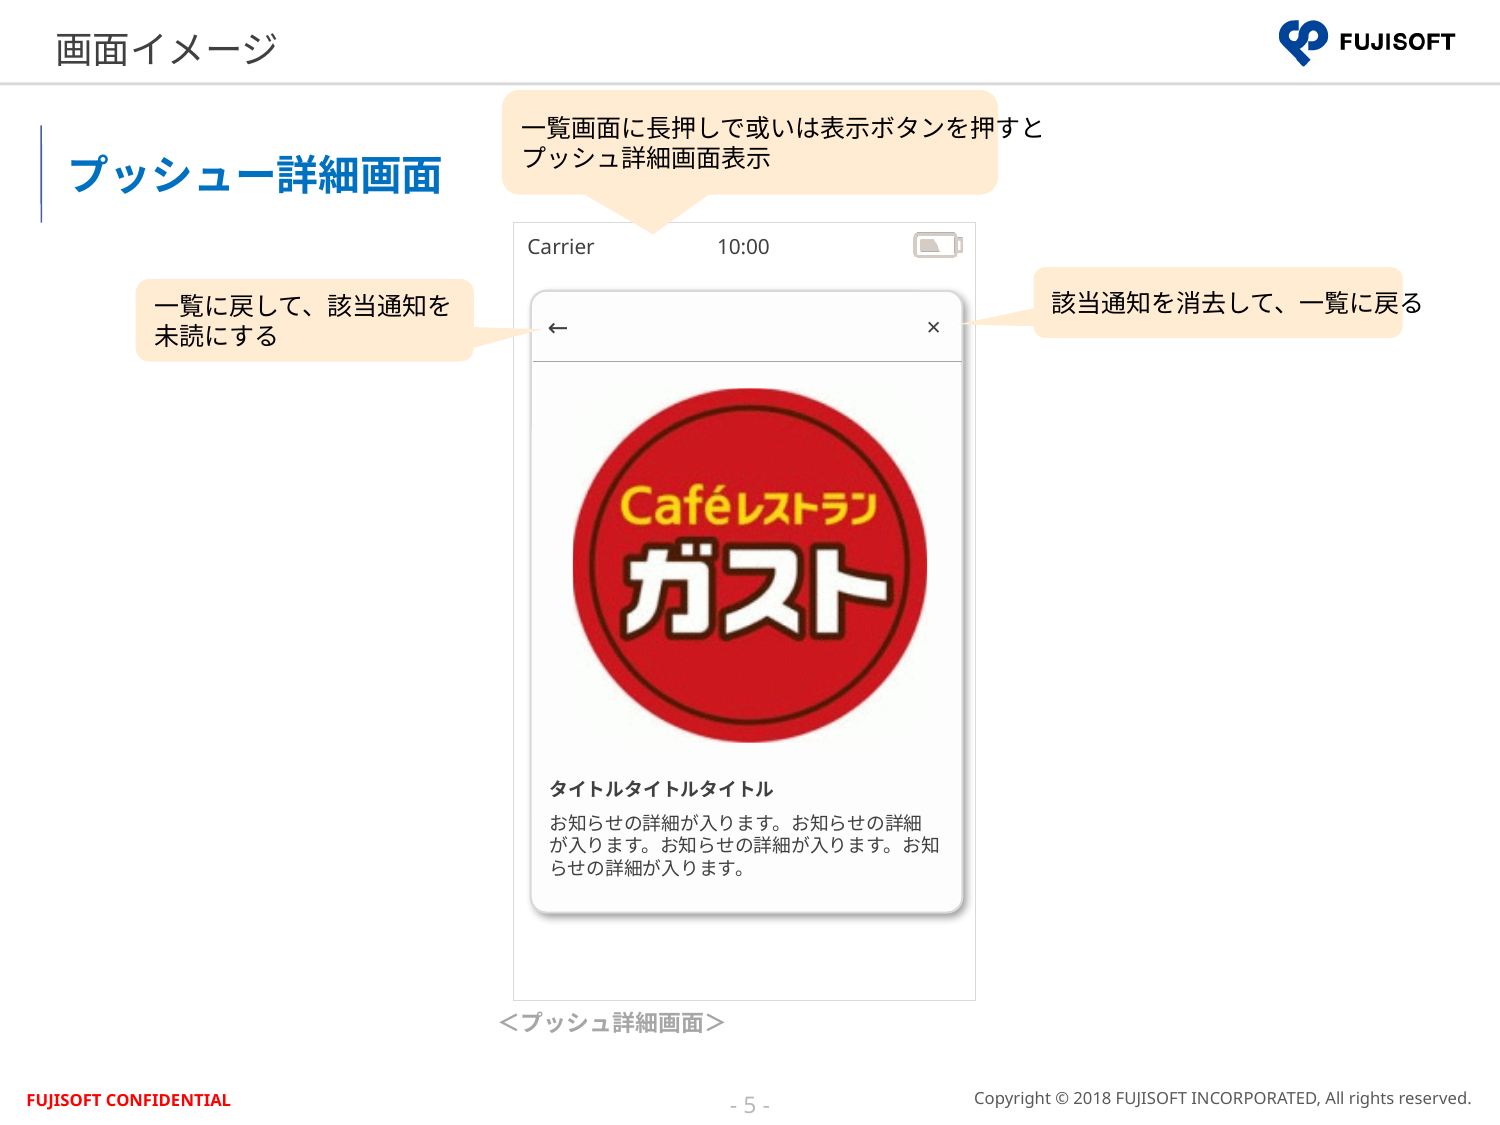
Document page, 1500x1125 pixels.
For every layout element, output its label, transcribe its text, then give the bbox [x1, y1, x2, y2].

text_box Carrier [501, 226, 621, 267]
text_box 画面イメージ [40, 19, 750, 74]
text_box プッシュー詳細画面 [53, 141, 602, 206]
text_box タイトルタイトルタイトル [534, 770, 955, 804]
text_box [513, 325, 976, 1001]
picture [572, 388, 928, 743]
picture [1278, 19, 1459, 67]
text_box ＜プッシュ詳細画面＞ [482, 1001, 743, 1044]
text_box ← [525, 304, 591, 350]
text_box 10:00 [689, 226, 798, 267]
text_box お知らせの詳細が入ります。お知らせの詳細が入ります。お知らせの詳細が入ります。お知らせの詳細が入ります。 [534, 804, 955, 909]
text_box 一覧に戻して、該当通知を 未読にする [135, 278, 542, 362]
text_box [530, 290, 963, 913]
text_box 一覧画面に長押しで或いは表示ボタンを押すと プッシュ詳細画面表示 [501, 89, 999, 235]
text_box [513, 222, 976, 328]
text_box プッシュー詳細画面 [695, 195, 786, 206]
text_box × [904, 304, 964, 350]
slide_number - 4 - [687, 1091, 813, 1125]
text_box 該当通知を消去して、一覧に戻る [958, 267, 1403, 338]
picture [913, 219, 963, 270]
